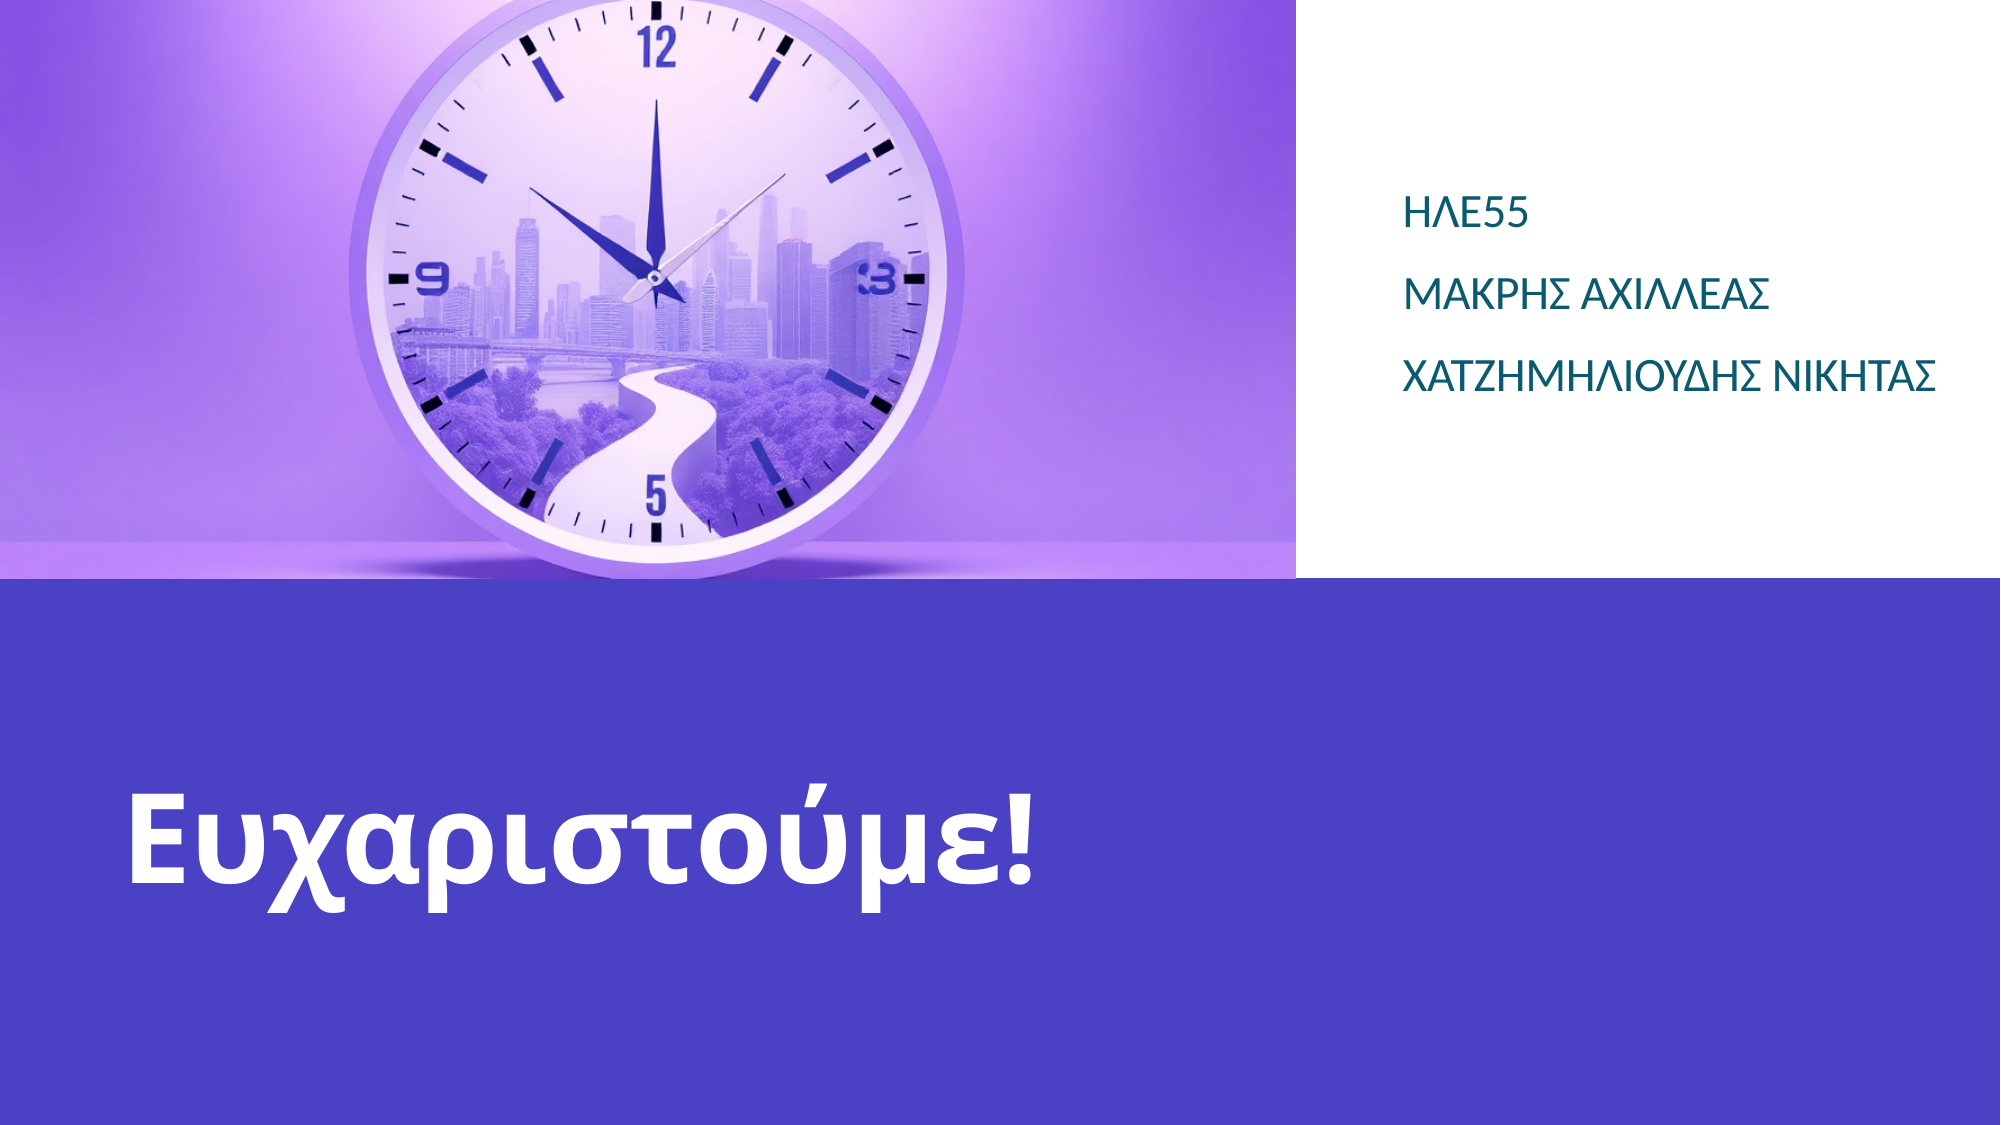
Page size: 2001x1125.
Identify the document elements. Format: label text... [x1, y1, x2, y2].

list ΗΛΕ55 ΜΑΚΡΗΣ ΑΧΙΛΛΕΑΣ ΧΑΤΖΗΜΗΛΙΟΥΔΗΣ ΝΙΚΗΤΑΣ [1387, 172, 1973, 428]
title Ευχαριστούμε! [106, 625, 1875, 1061]
picture [0, 0, 1296, 579]
